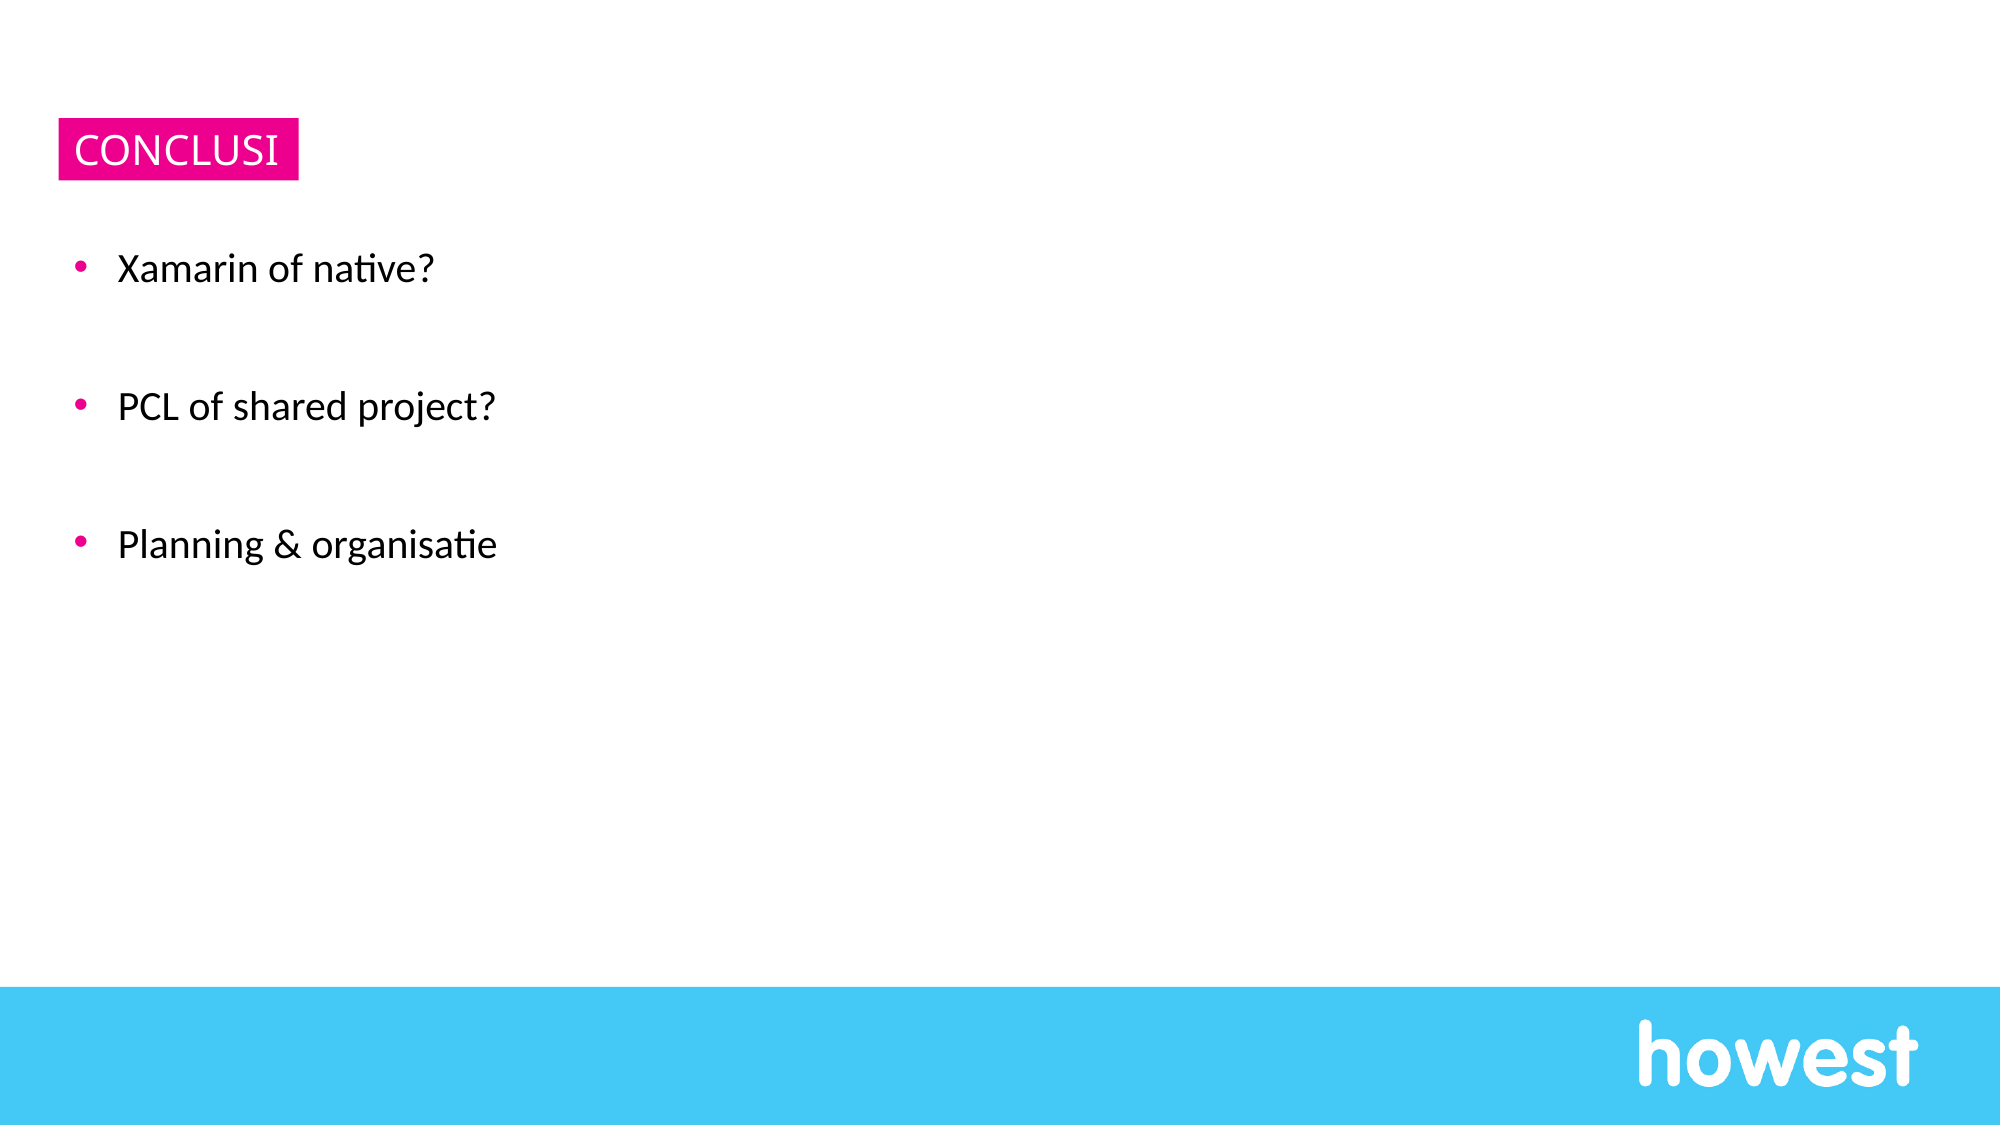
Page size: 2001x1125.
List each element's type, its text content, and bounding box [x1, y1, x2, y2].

list Xamarin of native? PCL of shared project? Planning & organisatie [58, 183, 922, 960]
picture [1634, 1016, 1922, 1092]
list Conclusie [58, 118, 299, 181]
